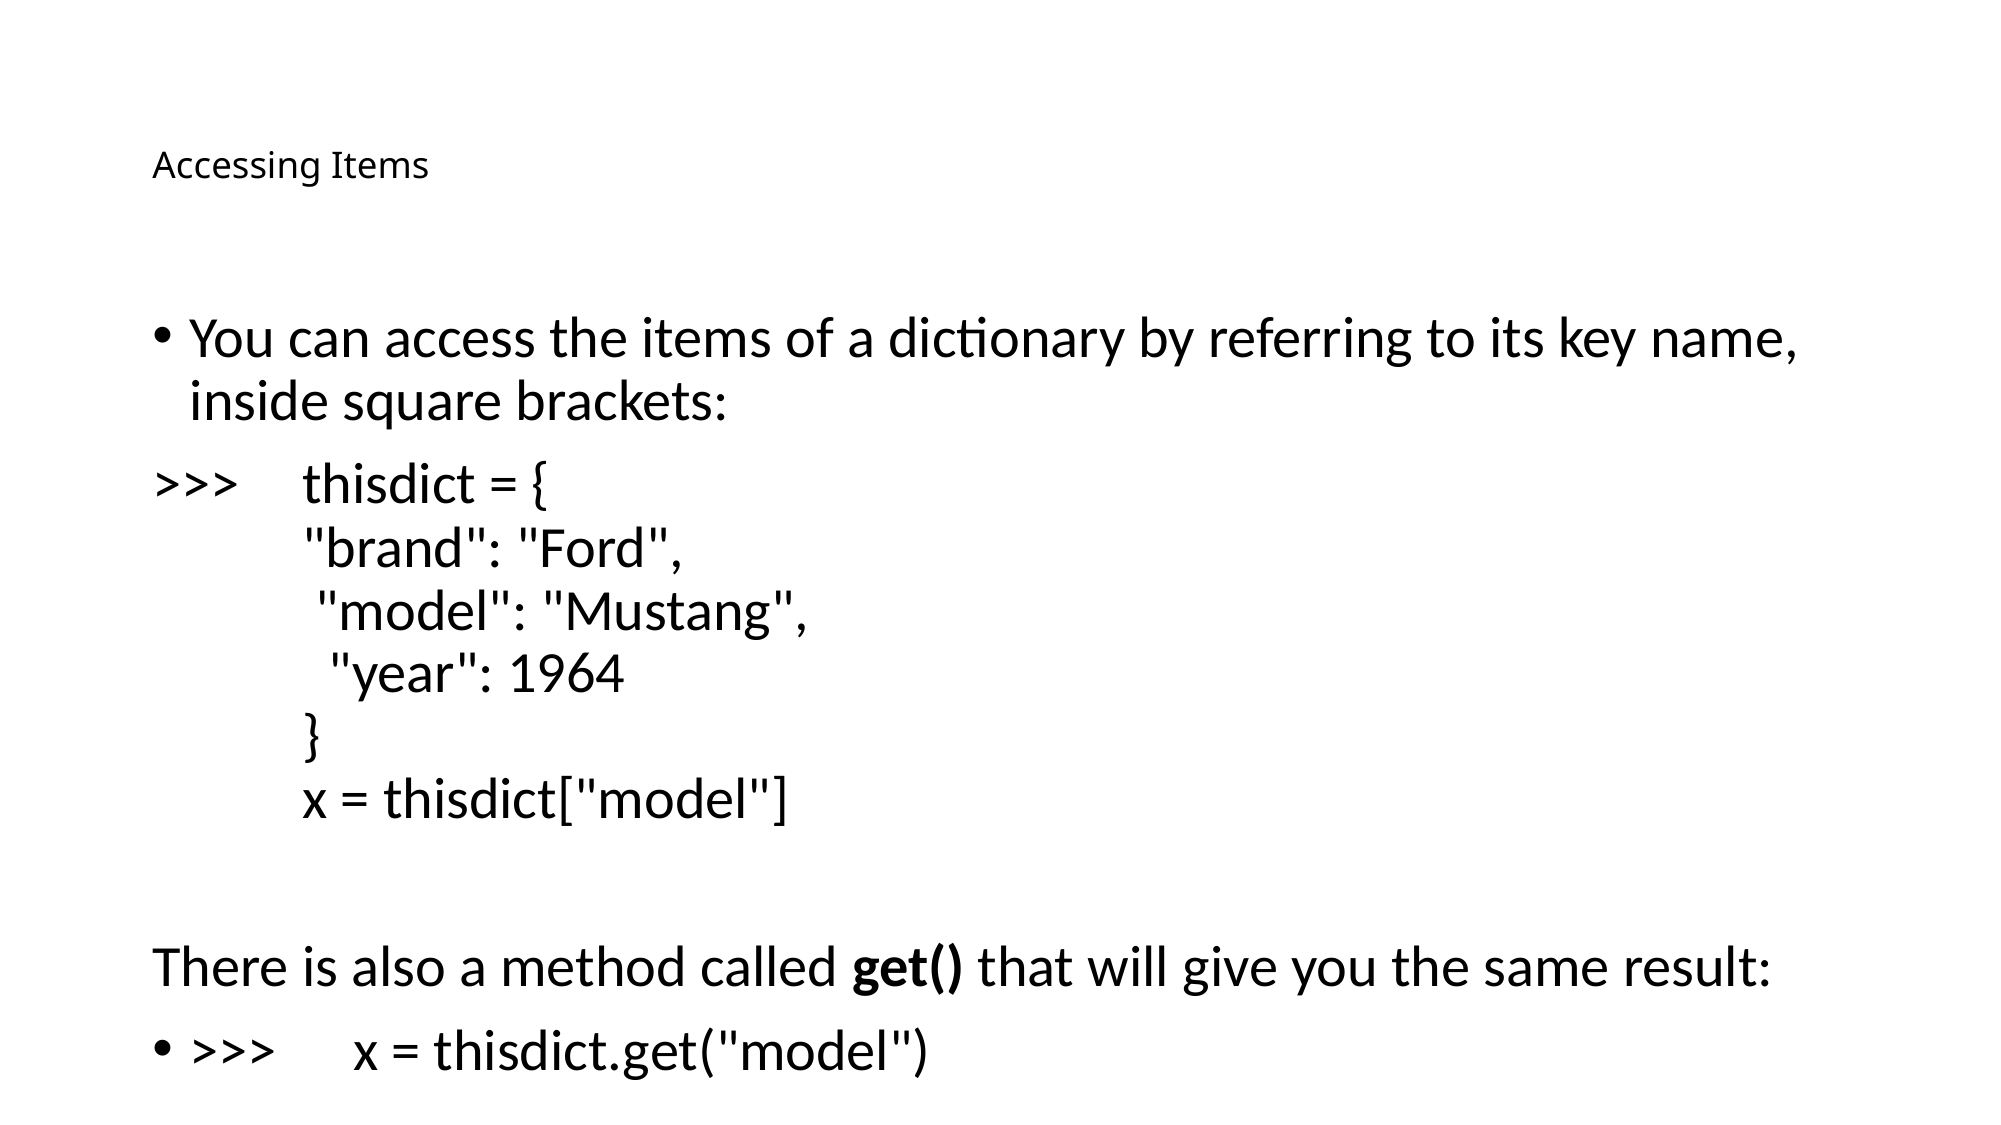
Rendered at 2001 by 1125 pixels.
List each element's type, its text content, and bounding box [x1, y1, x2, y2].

list You can access the items of a dictionary by referring to its key name, inside square brackets: >>> thisdict = { "brand": "Ford", "model": "Mustang", "year": 1964 } x = thisdict["model"] There is also a method called get() that will give you the same result: >>> x = thisdict.get("model") [137, 299, 1863, 1125]
title Accessing Items [137, 59, 1863, 278]
